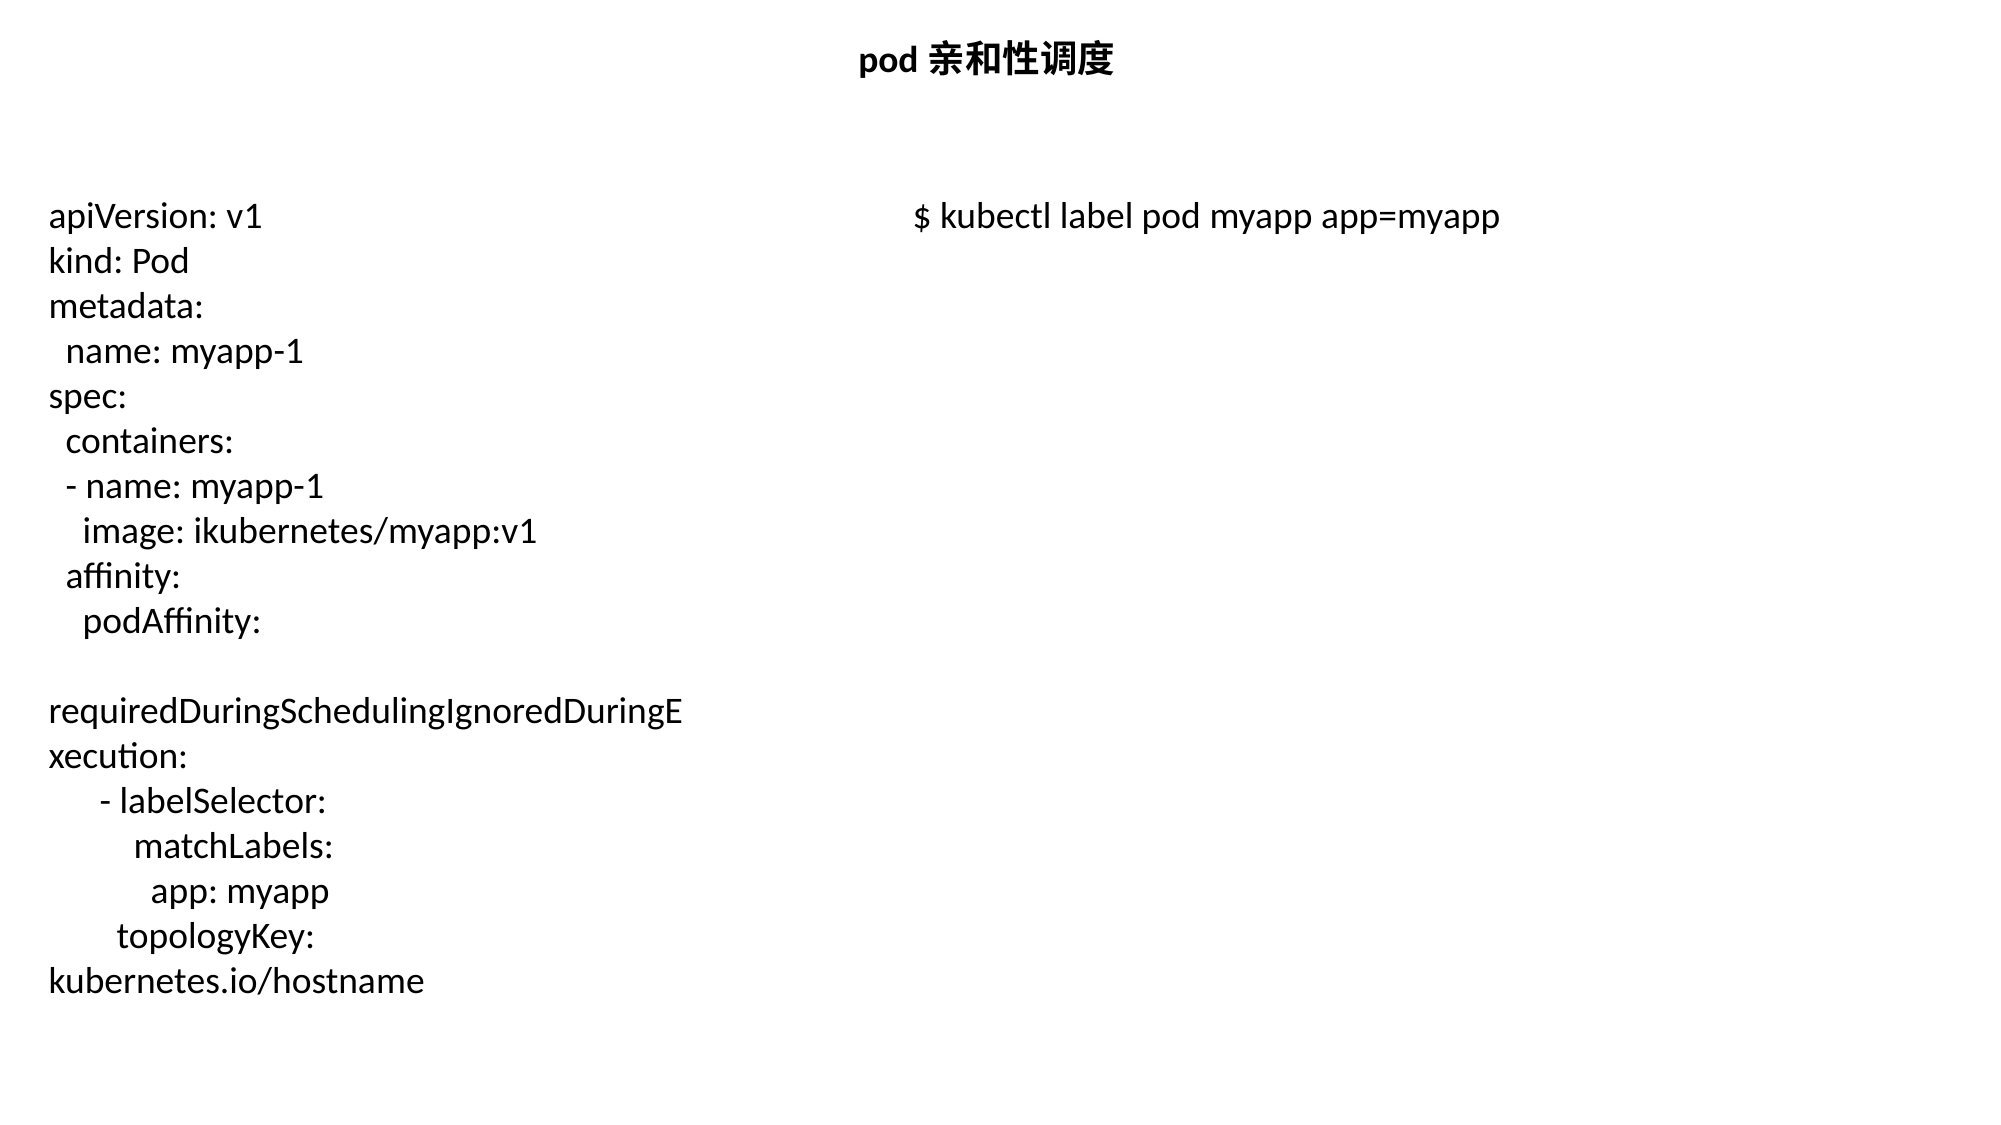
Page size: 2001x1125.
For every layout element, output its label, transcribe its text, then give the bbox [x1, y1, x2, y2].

text_box apiVersion: v1 kind: Pod metadata: name: myapp-1 spec: containers: - name: myapp-1 image: ikubernetes/myapp:v1 affinity: podAffinity: requiredDuringSchedulingIgnoredDuringExecution: - labelSelector: matchLabels: app: myapp topologyKey: kubernetes.io/hostname [33, 183, 705, 1008]
text_box pod亲和性调度 [24, 27, 1950, 88]
text_box $ kubectl label pod myapp app=myapp [897, 183, 1897, 243]
